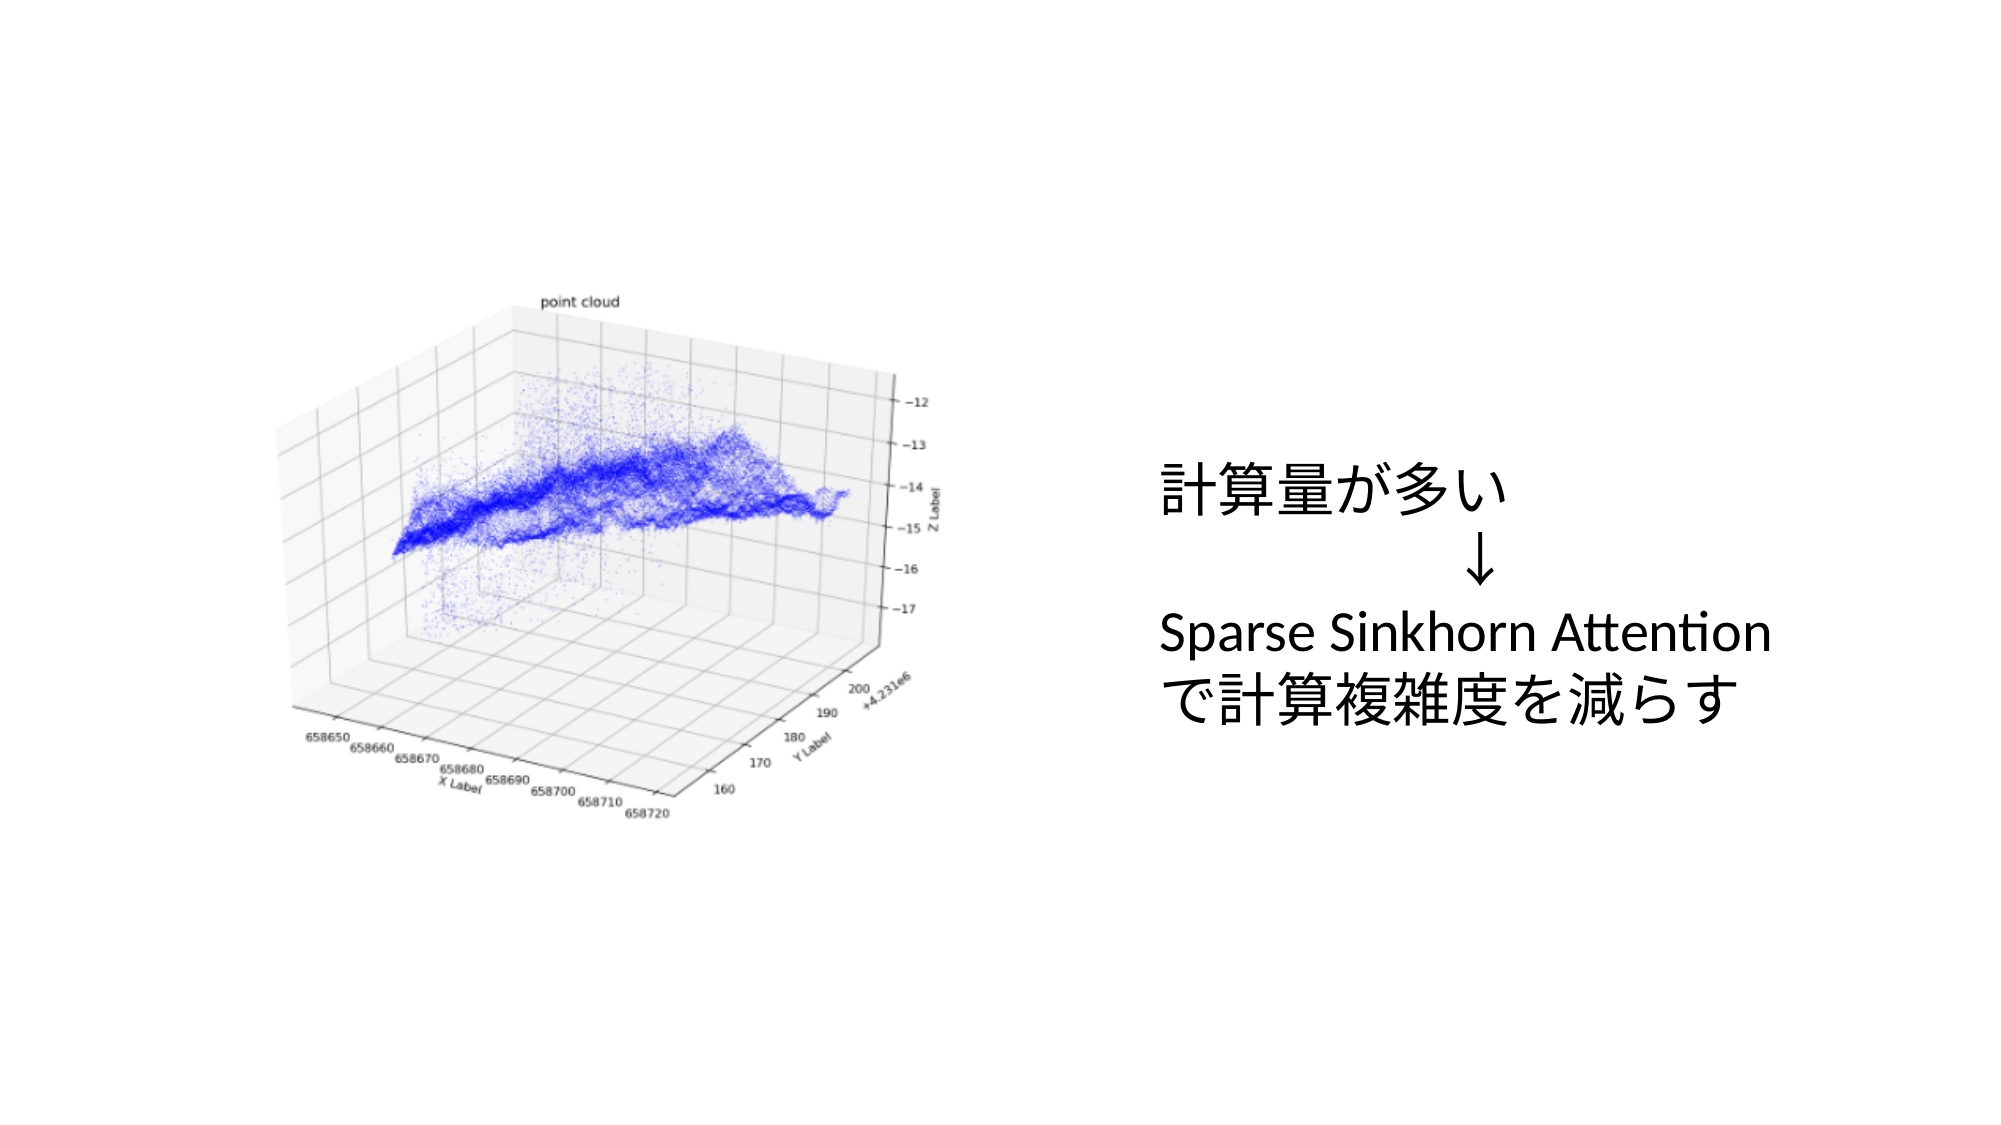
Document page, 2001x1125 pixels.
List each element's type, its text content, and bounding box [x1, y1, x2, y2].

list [97, 218, 1087, 887]
text_box 計算量が多い ↓ Sparse Sinkhorn Attentionで計算複雑度を減らす [1145, 445, 1812, 741]
